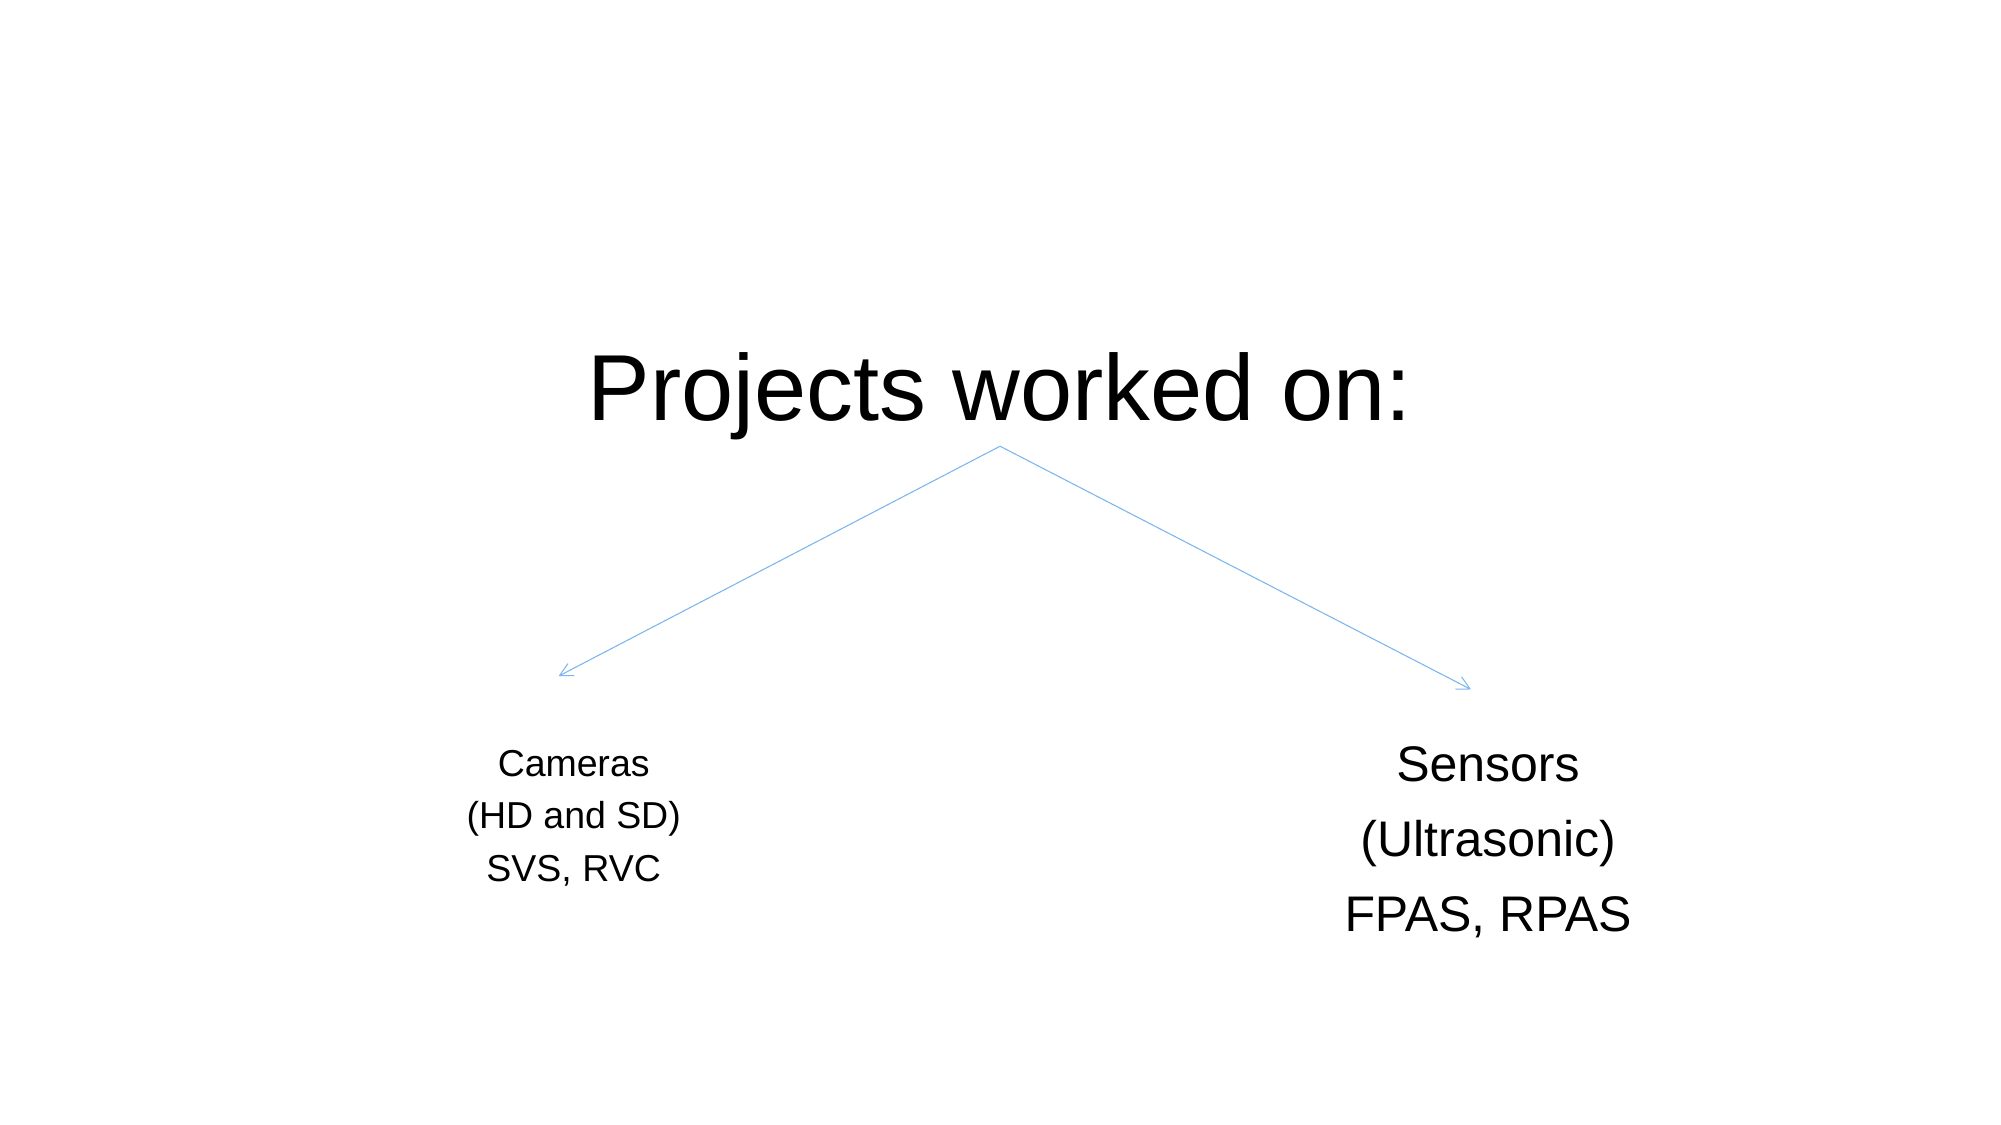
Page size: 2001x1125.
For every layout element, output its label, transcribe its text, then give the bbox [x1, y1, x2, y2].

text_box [1147, 731, 1829, 971]
title Projects worked on: [304, 298, 1696, 447]
subtitle Cameras (HD and SD) SVS, RVC [223, 730, 925, 972]
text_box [558, 446, 1471, 690]
